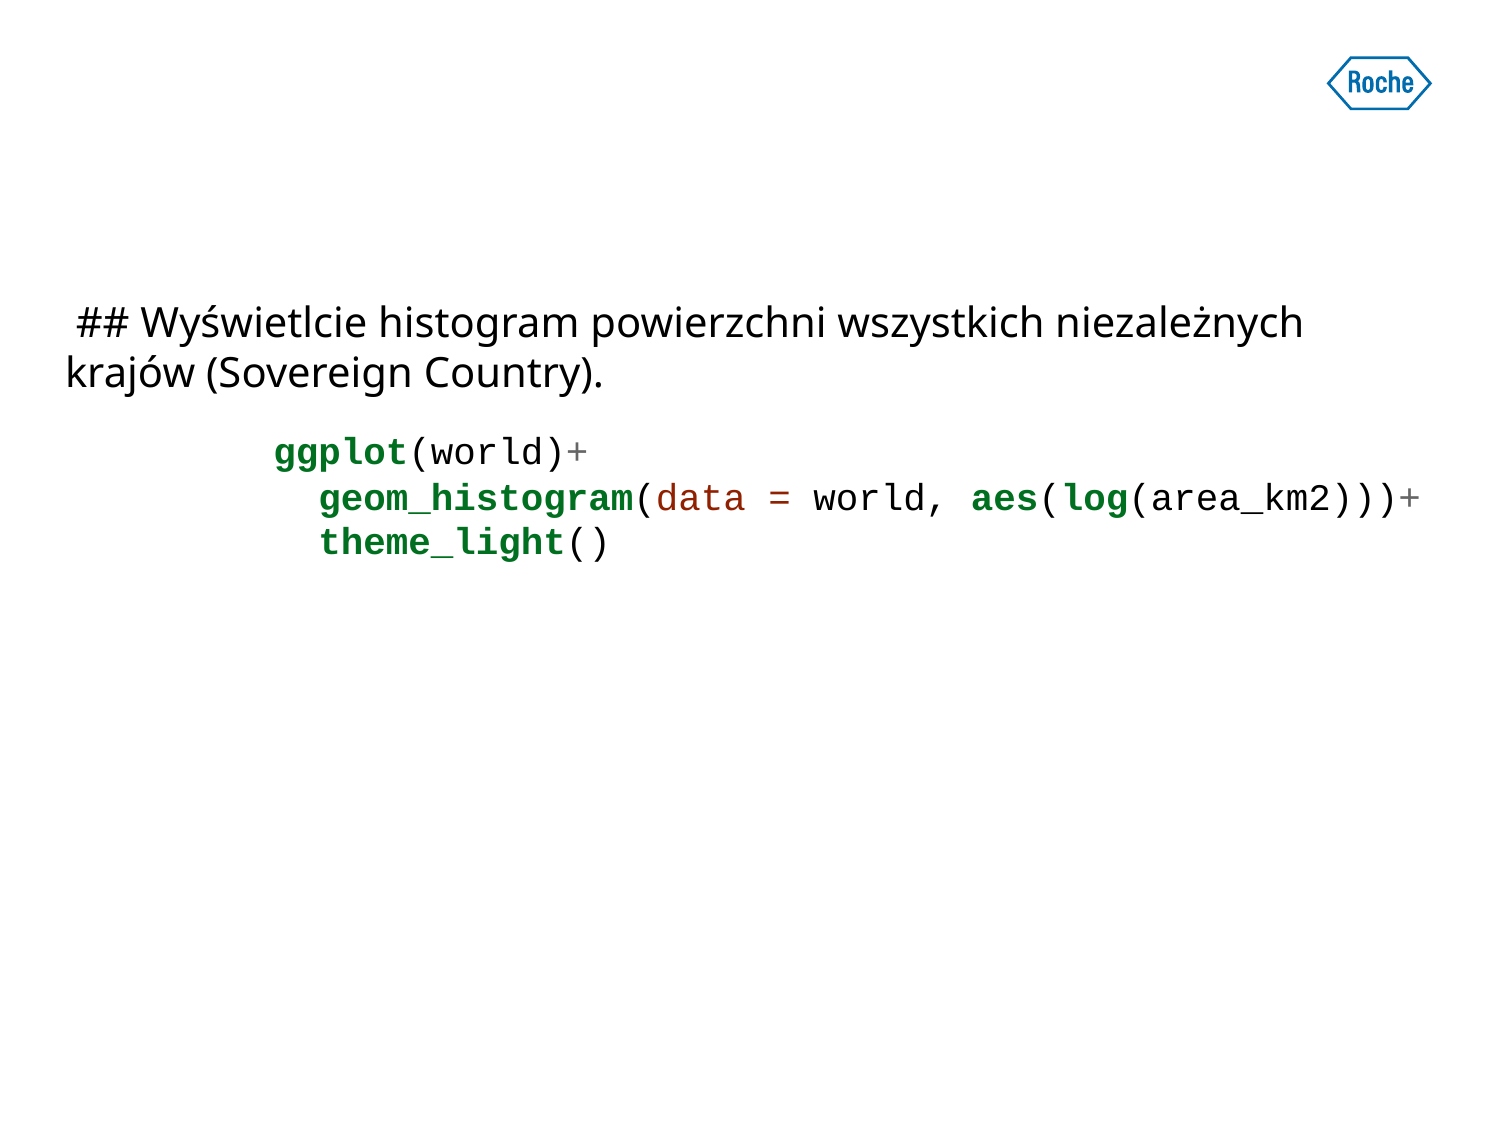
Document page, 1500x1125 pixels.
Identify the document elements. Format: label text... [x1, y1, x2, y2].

text_box ## Wyświetlcie histogram powierzchni wszystkich niezależnych krajów (Sovereign Country). ggplot(world)+ geom_histogram(data = world, aes(log(area_km2)))+ theme_light() [65, 296, 1436, 1030]
